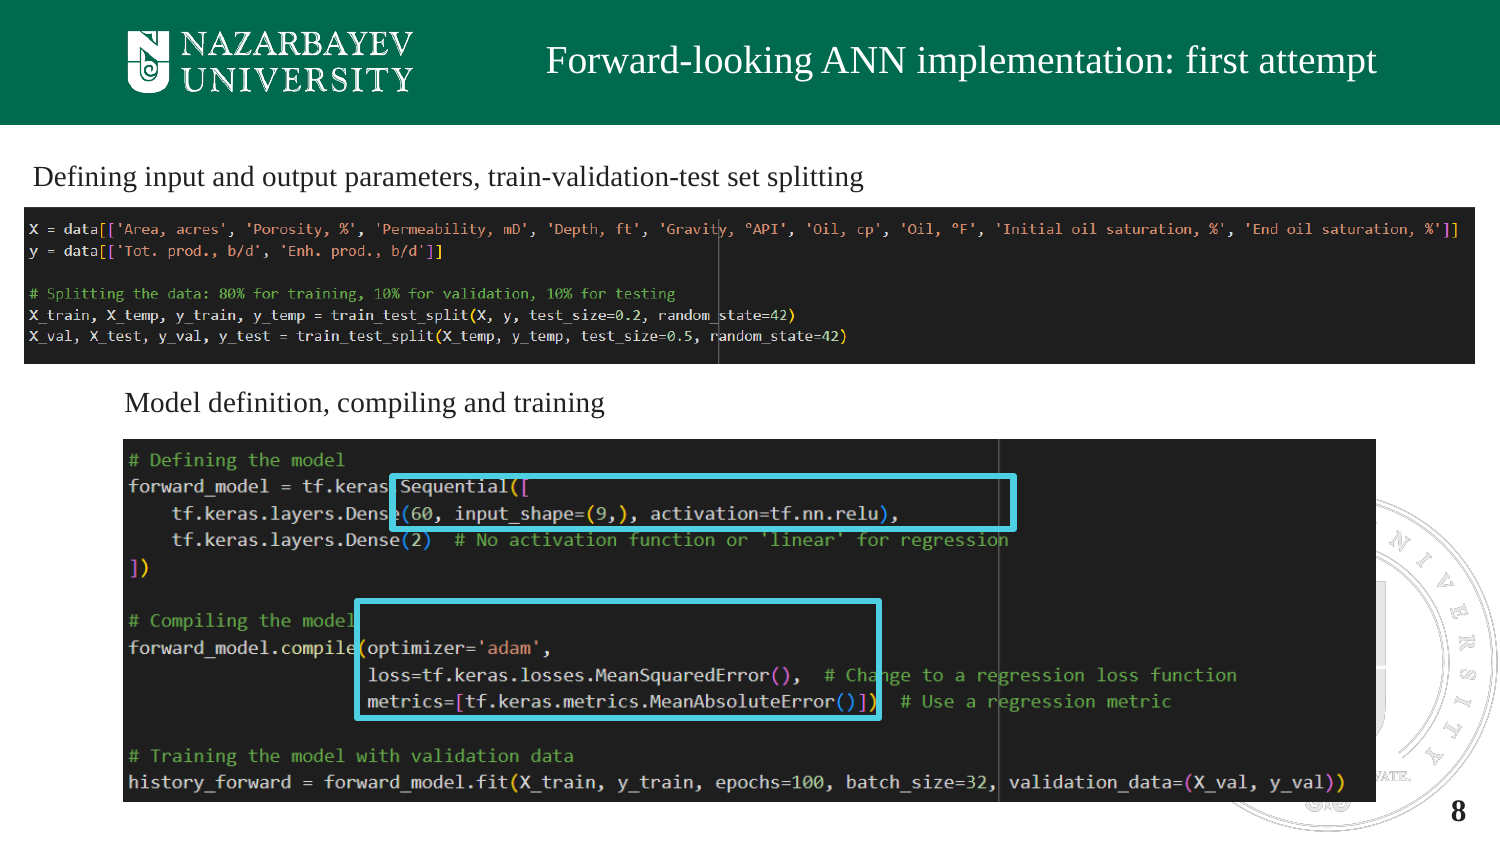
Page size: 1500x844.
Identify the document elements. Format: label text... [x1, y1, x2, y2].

picture [112, 0, 428, 142]
text_box Defining input and output parameters, train-validation-test set splitting [17, 142, 1304, 184]
picture [24, 207, 1476, 364]
text_box Model definition, compiling and training [109, 368, 1500, 410]
picture [1142, 479, 1500, 844]
text_box 8 [1417, 775, 1500, 843]
text_box Forward-looking ANN implementation: first attempt [433, 18, 1490, 118]
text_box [123, 439, 1377, 802]
